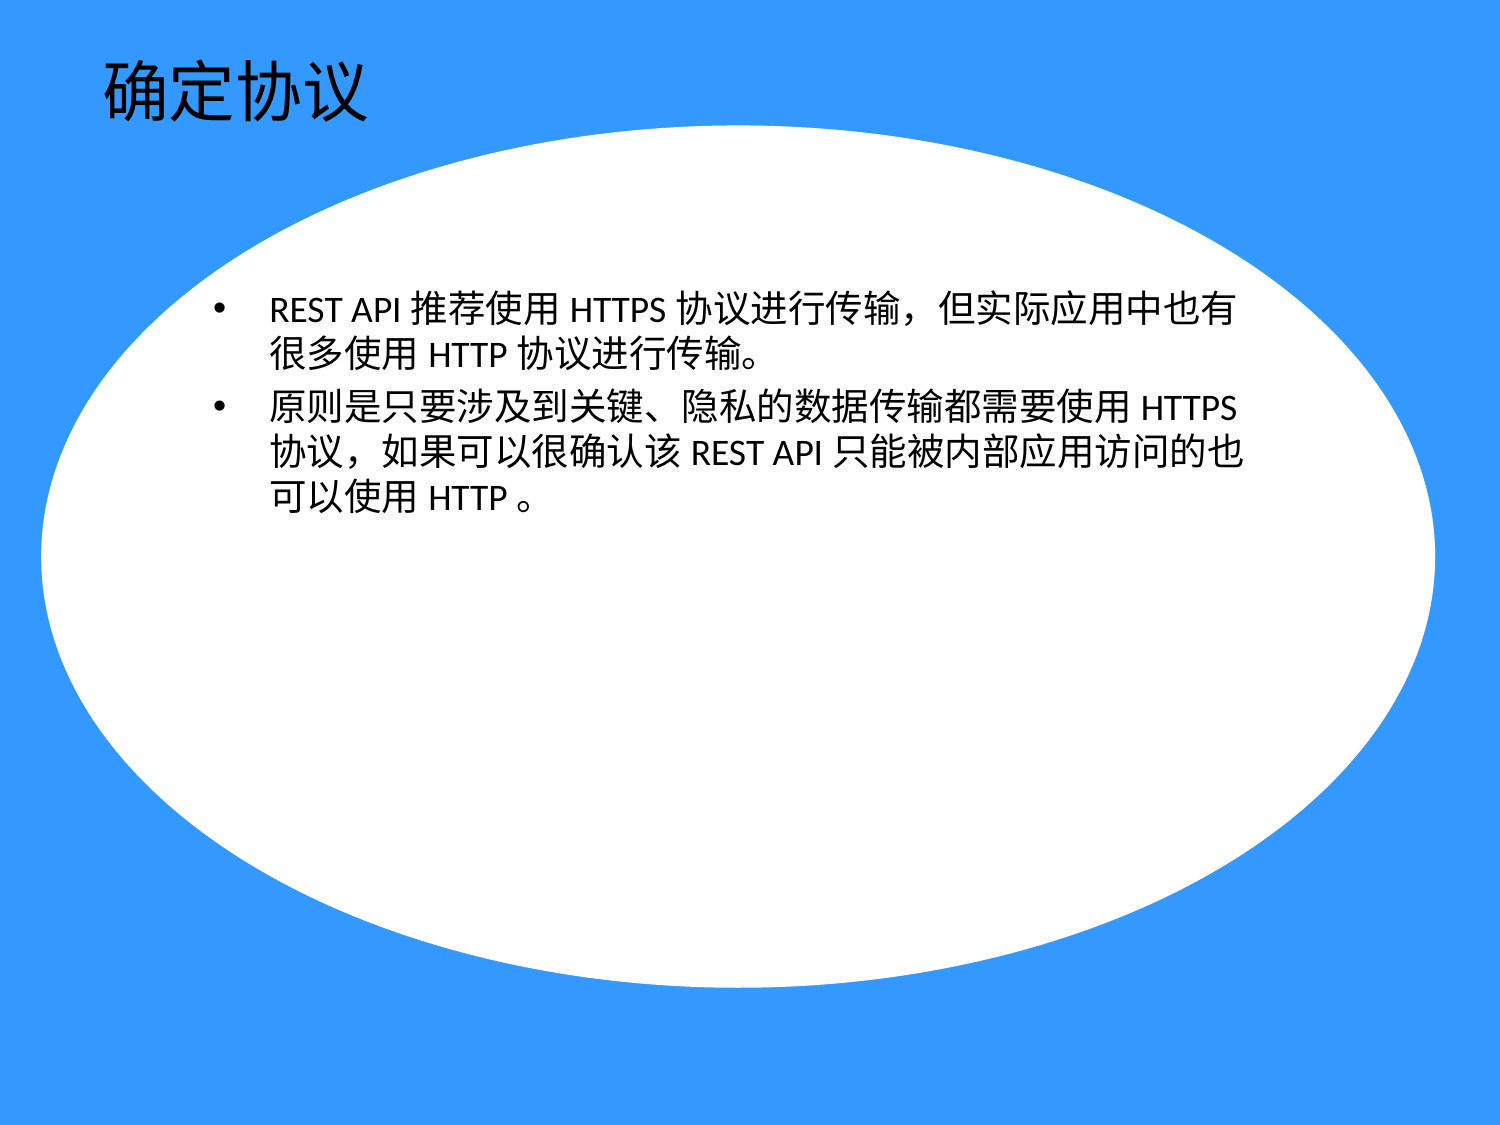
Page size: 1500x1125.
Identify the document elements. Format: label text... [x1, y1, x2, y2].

title 确定协议 [76, 42, 395, 138]
list REST API推荐使用HTTPS协议进行传输，但实际应用中也有很多使用HTTP协议进行传输。 原则是只要涉及到关键、隐私的数据传输都需要使用HTTPS协议，如果可以很确认该REST API只能被内部应用访问的也可以使用HTTP。 [198, 277, 1286, 928]
